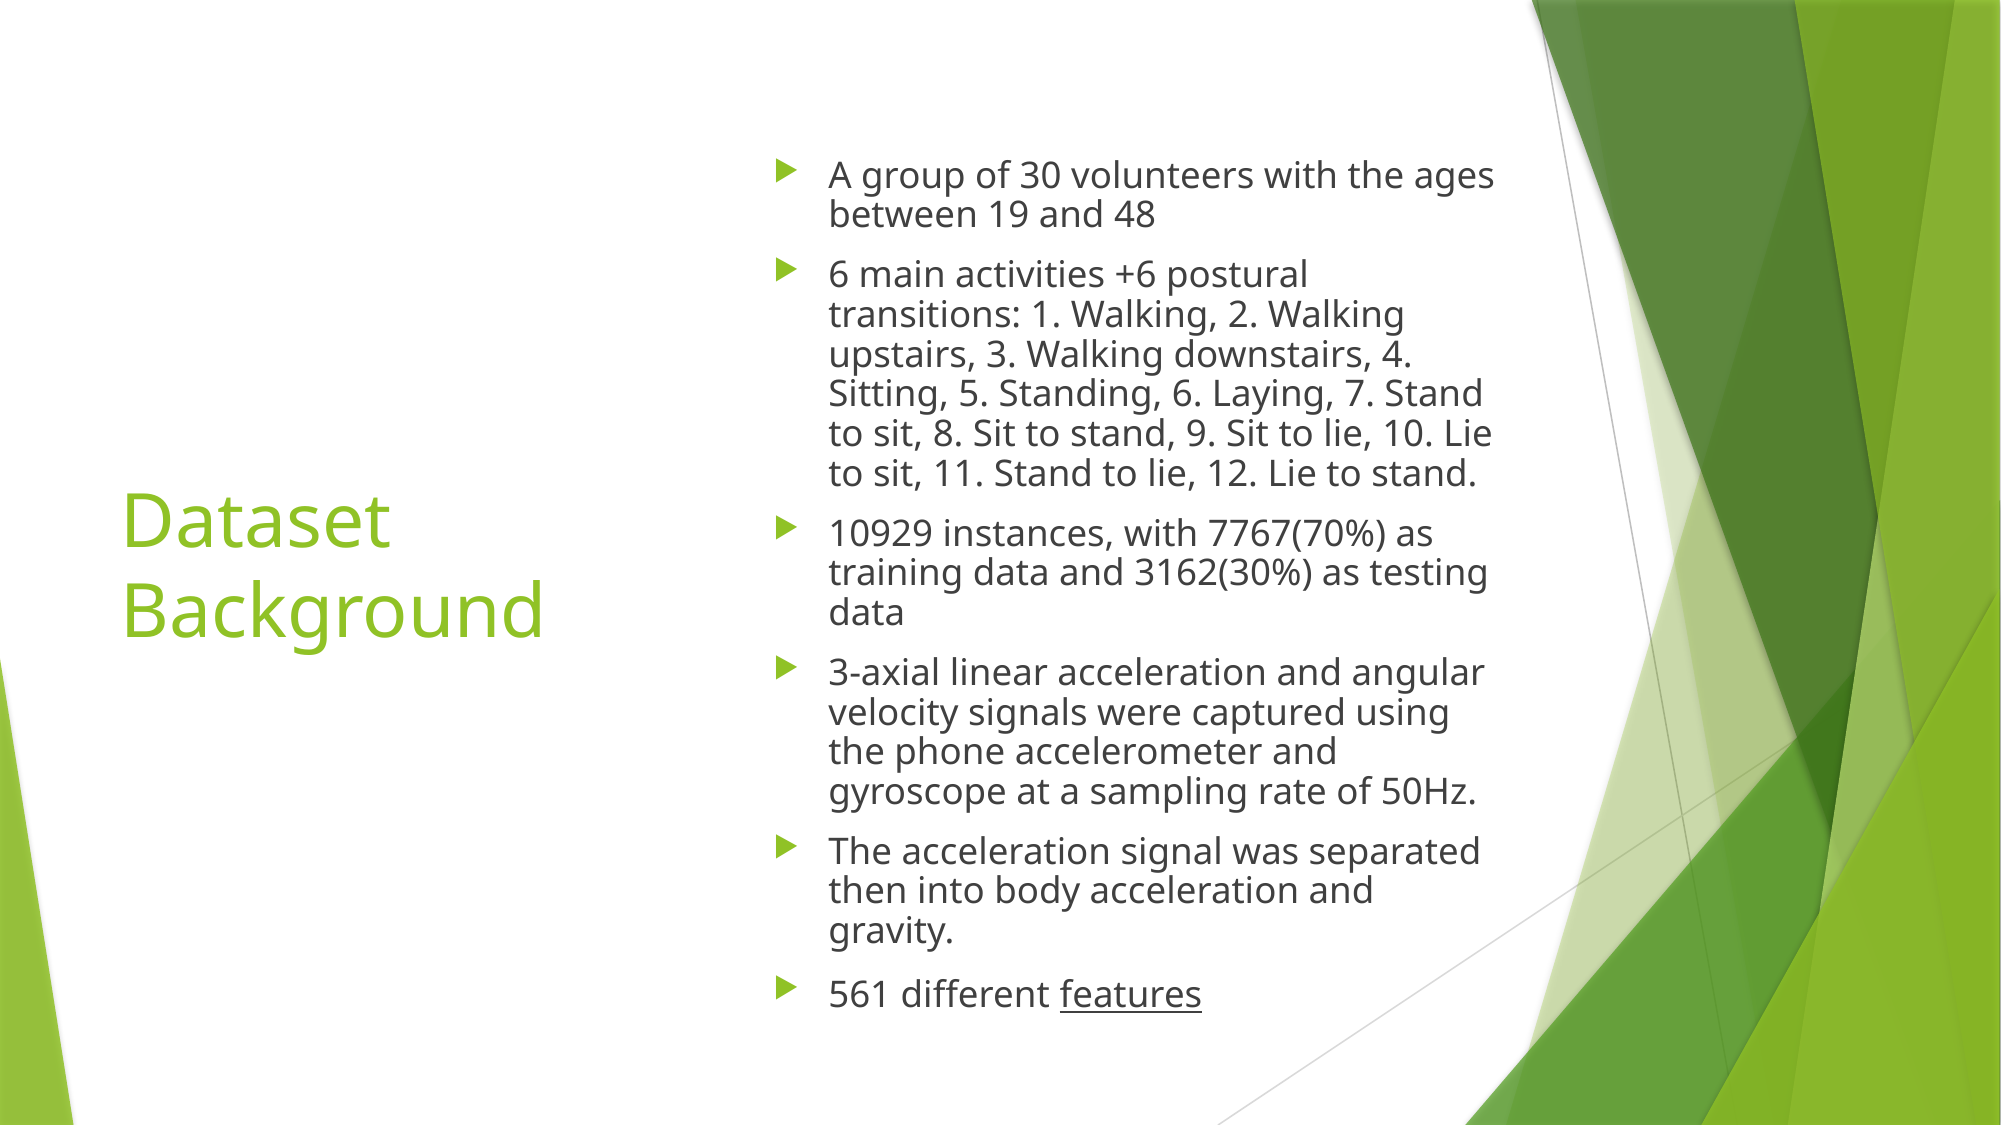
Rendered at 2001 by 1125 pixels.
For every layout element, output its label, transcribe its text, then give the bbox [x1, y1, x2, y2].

list A group of 30 volunteers with the ages between 19 and 48 6 main activities +6 postural transitions: 1. Walking, 2. Walking upstairs, 3. Walking downstairs, 4. Sitting, 5. Standing, 6. Laying, 7. Stand to sit, 8. Sit to stand, 9. Sit to lie, 10. Lie to sit, 11. Stand to lie, 12. Lie to stand. 10929 instances, with 7767(70%) as training data and 3162(30%) as testing data 3-axial linear acceleration and angular velocity signals were captured using the phone accelerometer and gyroscope at a sampling rate of 50Hz. The acceleration signal was separated then into body acceleration and gravity. 561 different features [758, 114, 1517, 1059]
title Dataset Background [105, 133, 658, 991]
